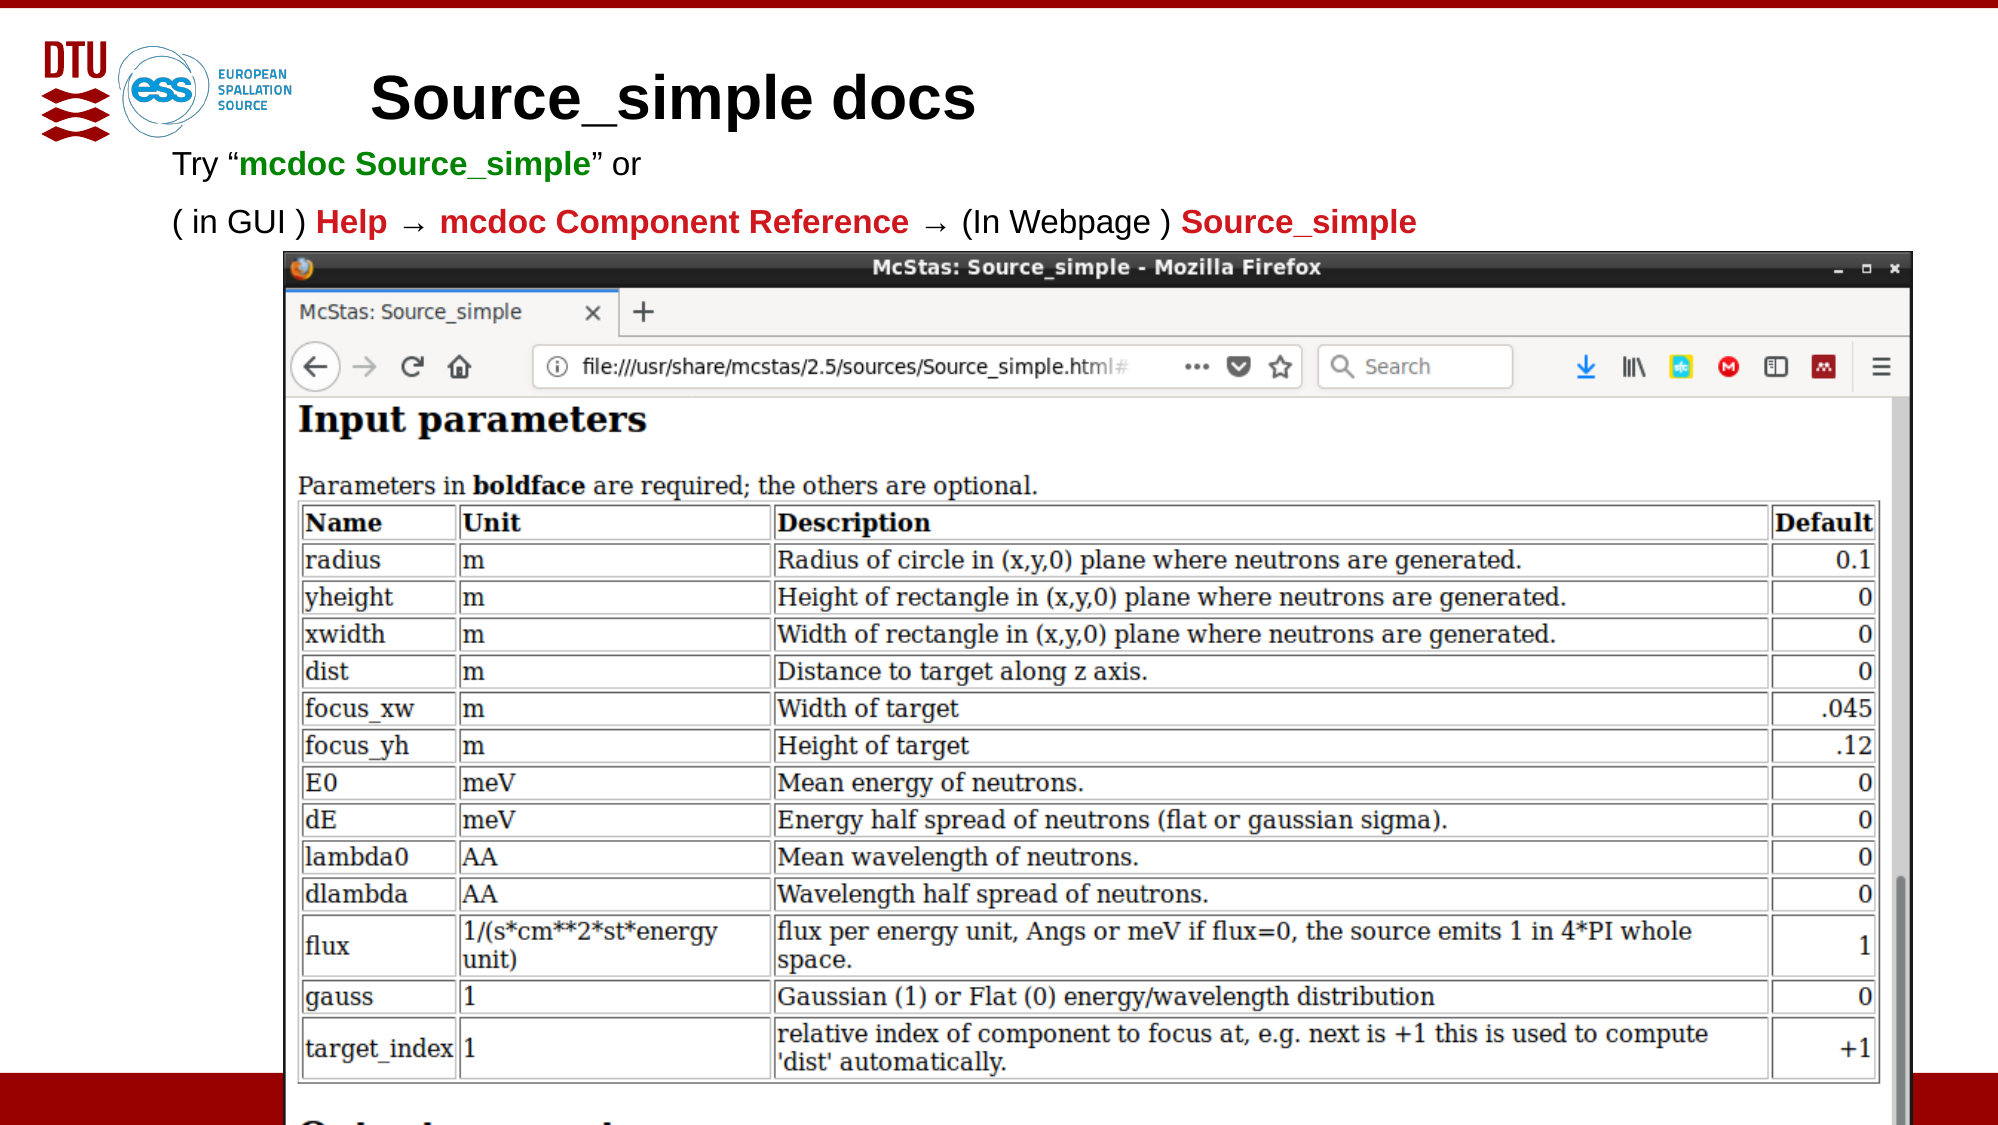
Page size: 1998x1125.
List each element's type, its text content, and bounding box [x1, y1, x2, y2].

text_box Try “mcdoc Source_simple” or ( in GUI ) Help → mcdoc Component Reference → (In Webpage ) Source_simple [164, 134, 1792, 248]
picture [110, 41, 299, 142]
picture [283, 251, 1913, 1125]
text_box Source_simple docs [370, 57, 1898, 133]
